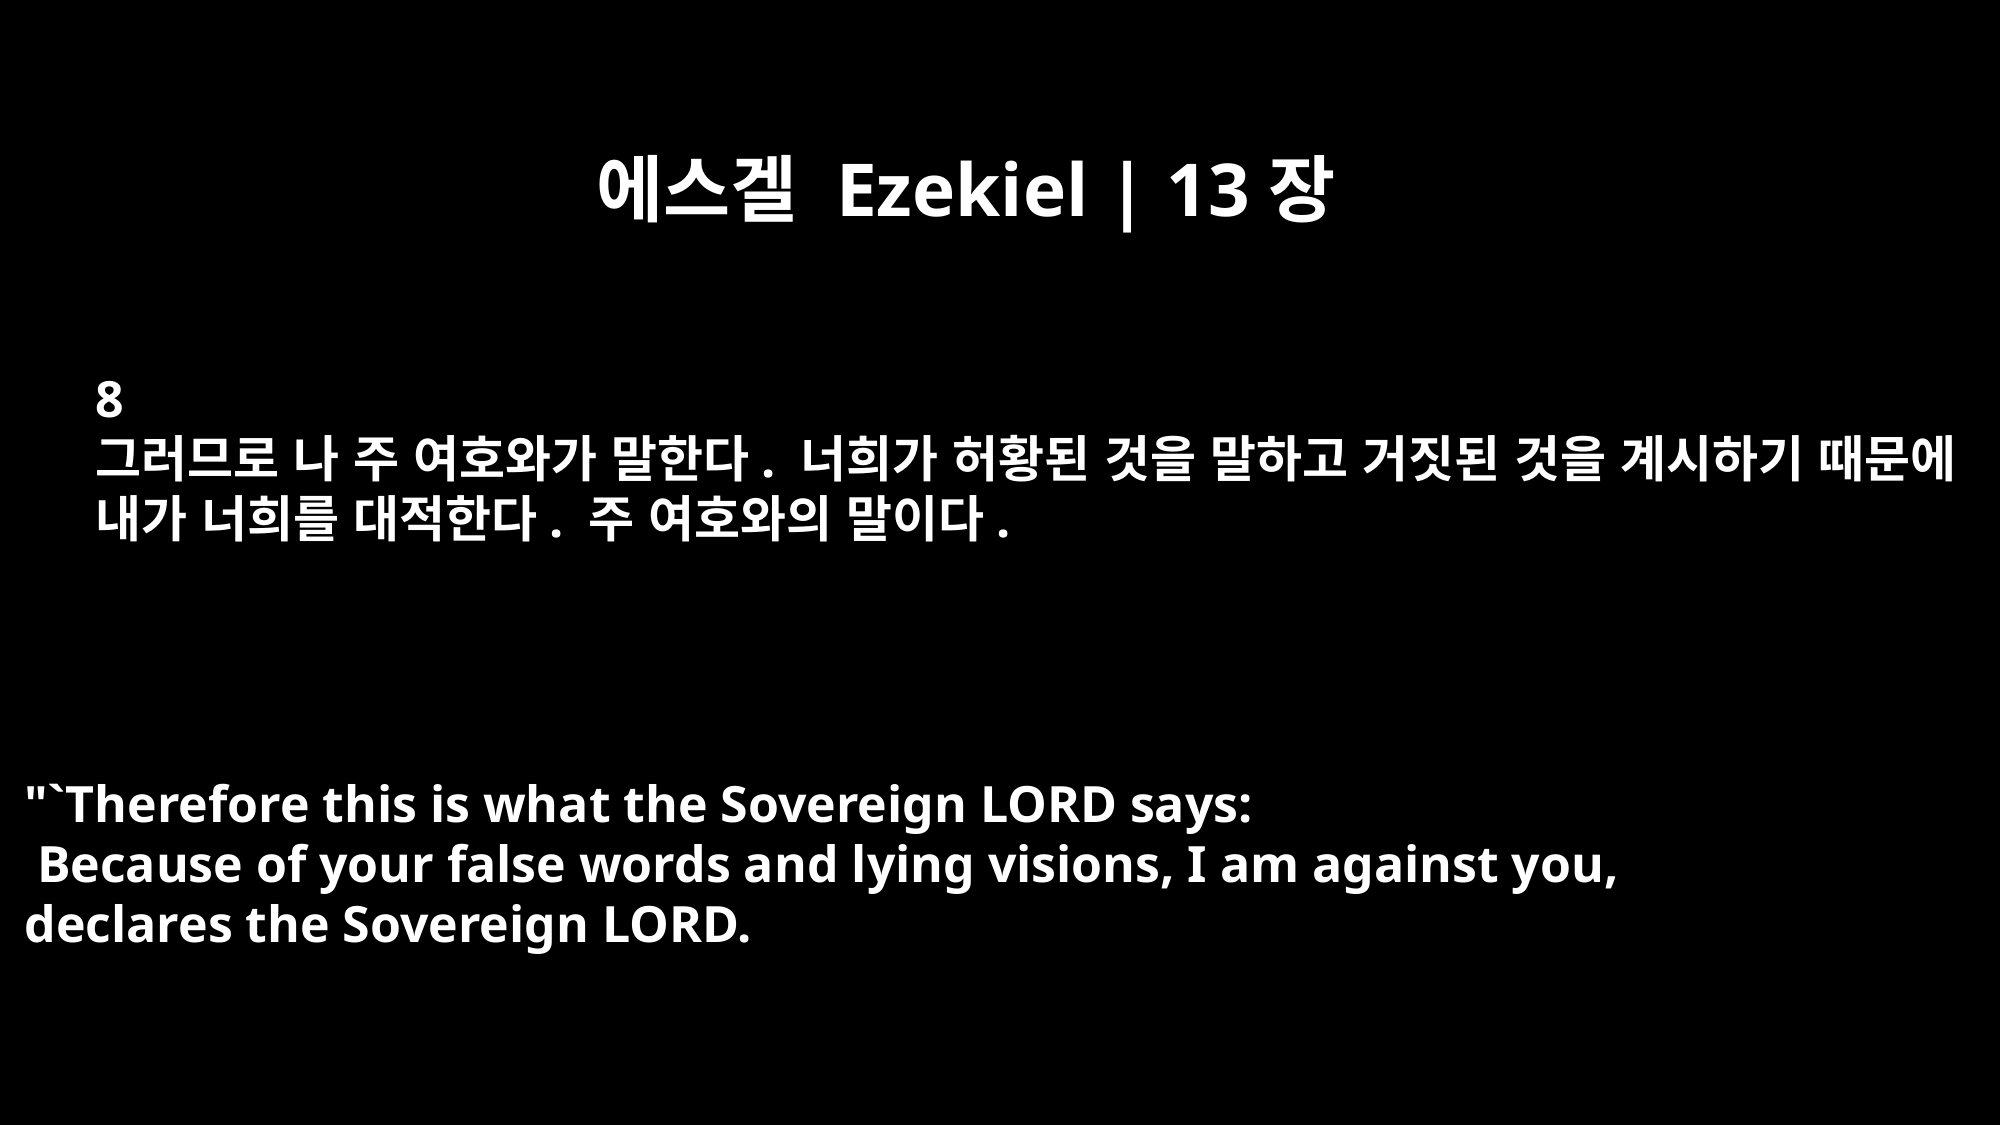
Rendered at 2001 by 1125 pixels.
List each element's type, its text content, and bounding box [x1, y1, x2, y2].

text_box 에스겔 Ezekiel | 13장 [581, 136, 1351, 239]
text_box 8 그러므로 나 주 여호와가 말한다. 너희가 허황된 것을 말하고 거짓된 것을 계시하기 때문에 내가 너희를 대적한다. 주 여호와의 말이다. [80, 359, 1986, 555]
text_box "`Therefore this is what the Sovereign LORD says: Because of your false words and lying visions, I am against you, declares the Sovereign LORD. [9, 764, 1648, 960]
